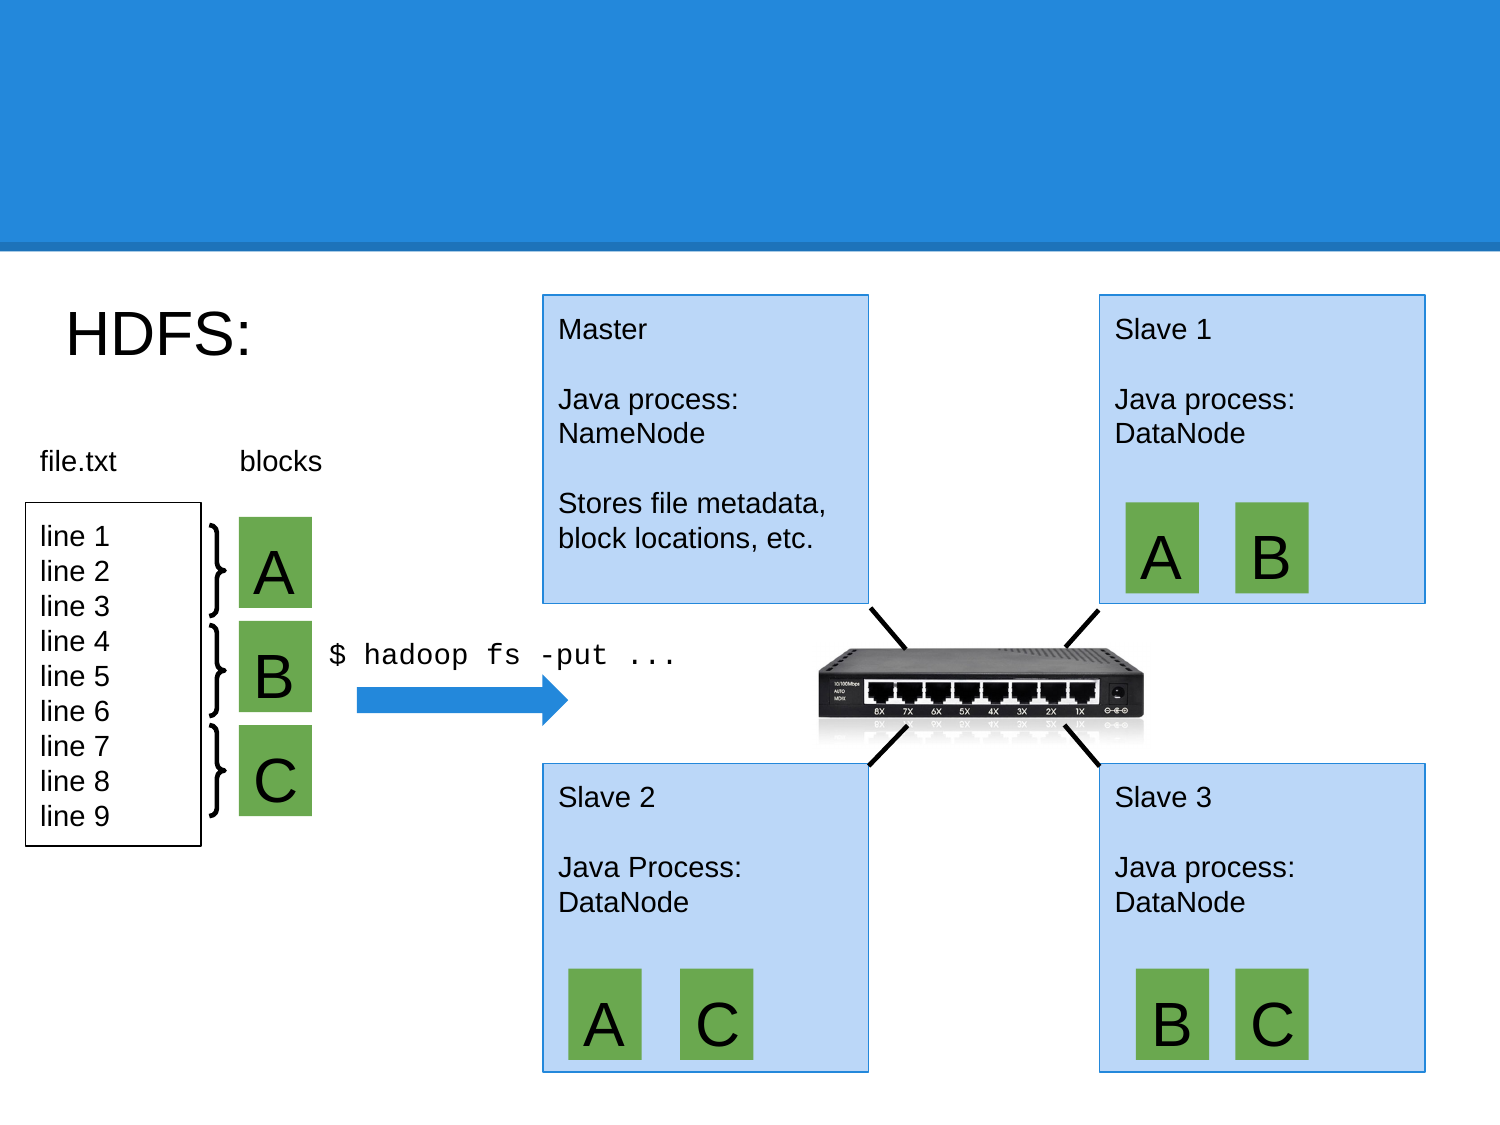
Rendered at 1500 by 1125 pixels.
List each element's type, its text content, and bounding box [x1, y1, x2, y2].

text_box B [1235, 502, 1309, 545]
text_box A [238, 516, 312, 545]
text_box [1065, 609, 1099, 648]
text_box C [1235, 968, 1309, 1060]
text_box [1064, 724, 1100, 767]
text_box file.txt [24, 427, 164, 492]
text_box A [1125, 502, 1199, 545]
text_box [868, 725, 908, 767]
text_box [870, 607, 907, 650]
text_box [202, 524, 217, 545]
text_box Slave 2 Java Process: DataNode [543, 817, 869, 1073]
text_box Slave 1 Java process: DataNode [1099, 294, 1425, 604]
text_box C [680, 968, 754, 1060]
text_box blocks [224, 427, 364, 492]
text_box HDFS: [50, 278, 274, 376]
text_box A [568, 968, 642, 1060]
picture [144, 546, 1324, 809]
text_box Master Java process: NameNode Stores file metadata, block locations, etc. [543, 294, 869, 545]
text_box line 1 line 2 line 3 line 4 line 5 line 6 line 7 line 8 line 9 [25, 502, 202, 847]
text_box Slave 3 Java process: DataNode [1099, 763, 1425, 1073]
text_box B [1135, 968, 1210, 1060]
